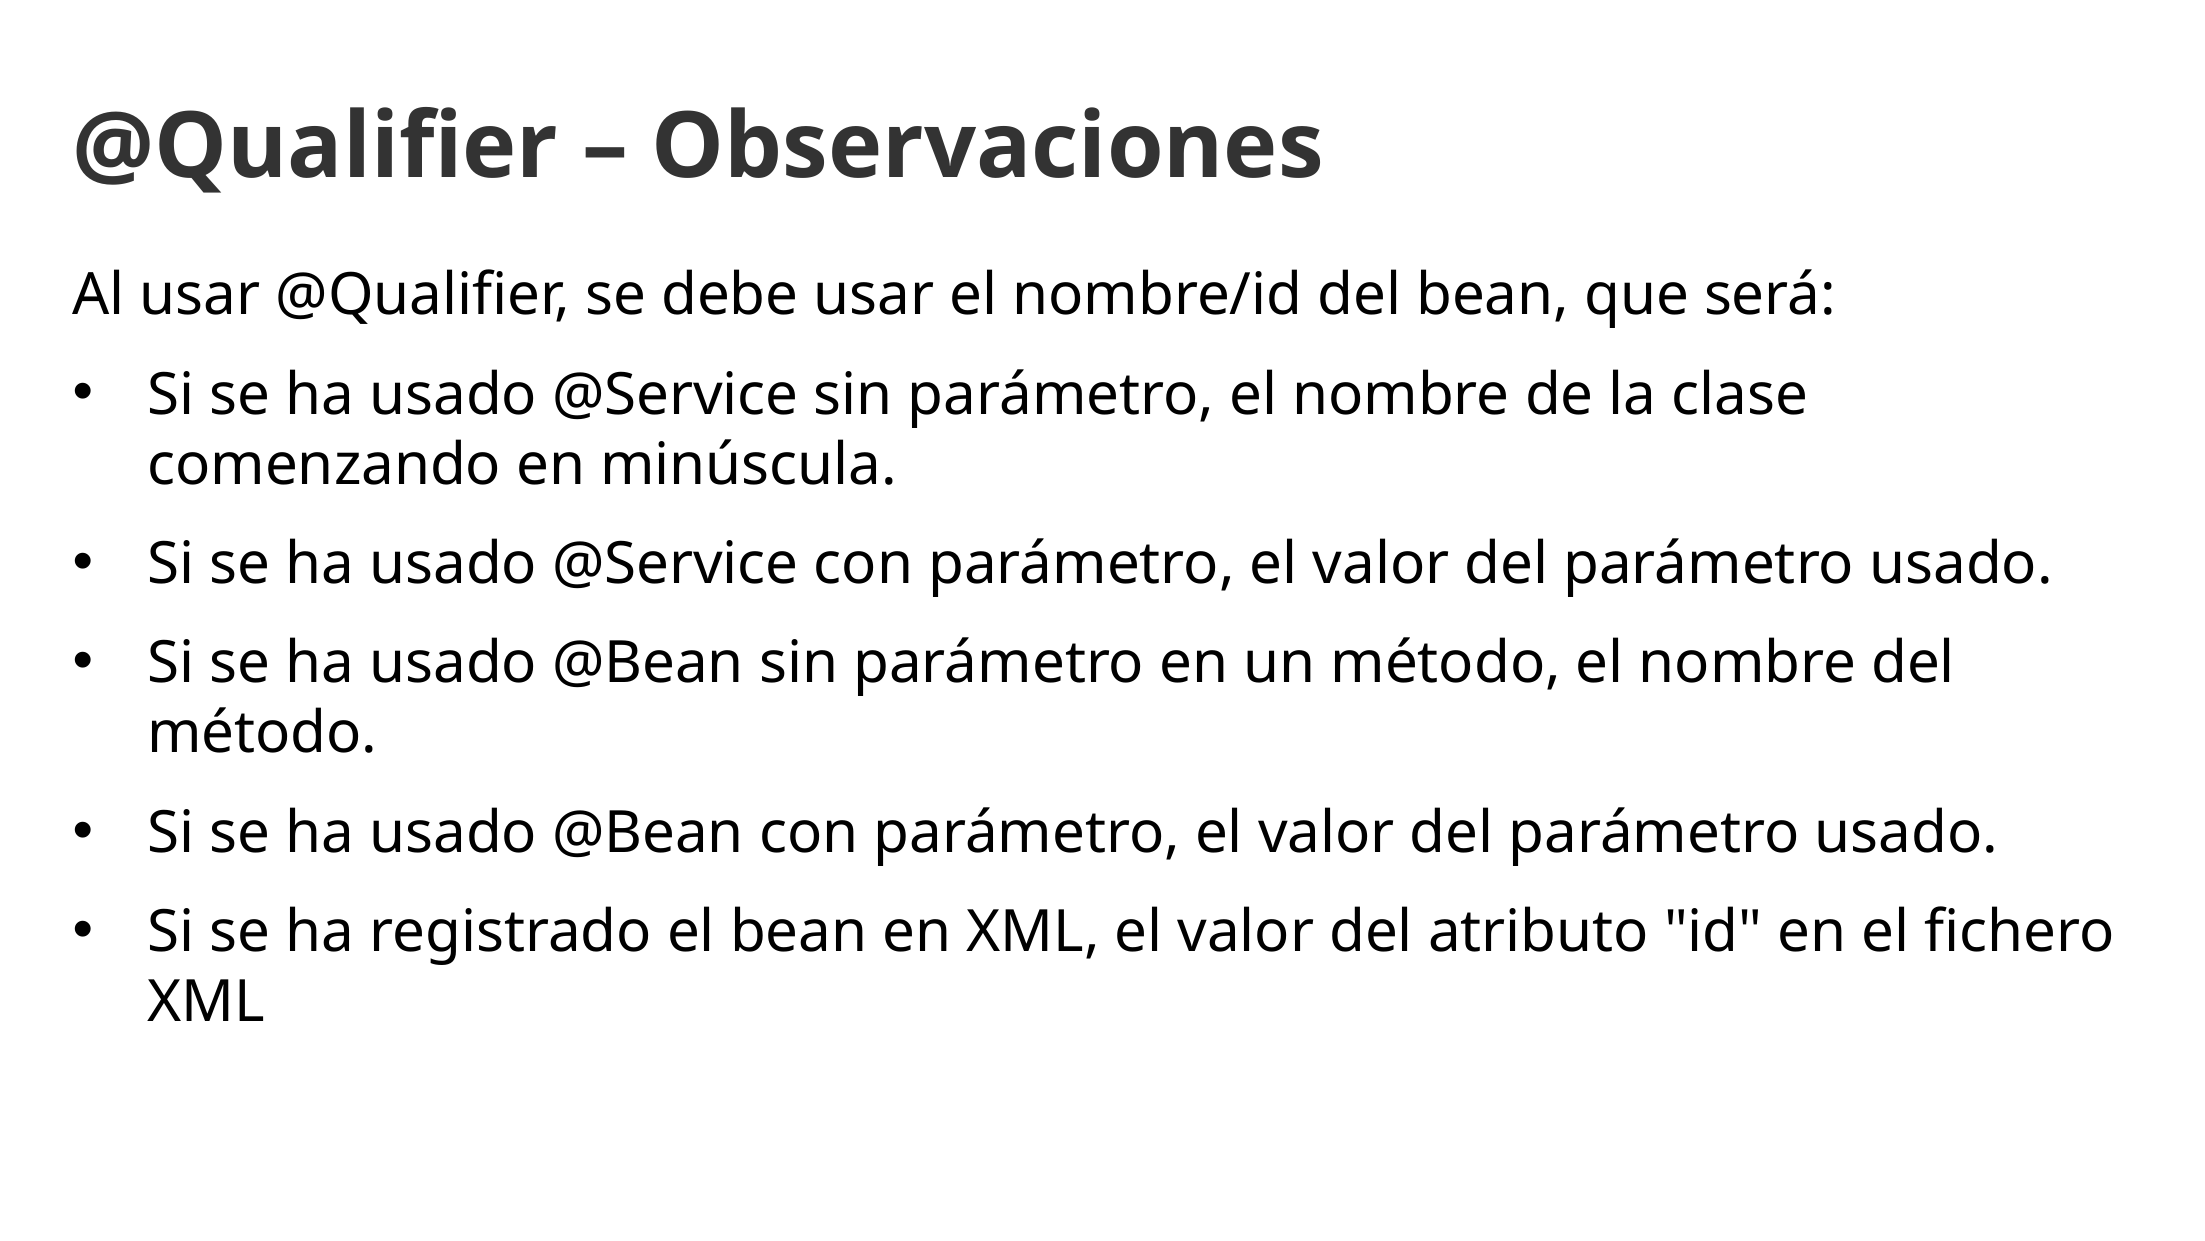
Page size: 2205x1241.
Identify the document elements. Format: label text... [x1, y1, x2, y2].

text_box @Qualifier – Observaciones [72, 24, 2121, 256]
text_box Al usar @Qualifier, se debe usar el nombre/id del bean, que será: Si se ha usado @Service sin parámetro, el nombre de la clase comenzando en minúscula. Si se ha usado @Service con parámetro, el valor del parámetro usado. Si se ha usado @Bean sin parámetro en un método, el nombre del método. Si se ha usado @Bean con parámetro, el valor del parámetro usado. Si se ha registrado el bean en XML, el valor del atributo "id" en el fichero XML [72, 256, 2121, 1173]
